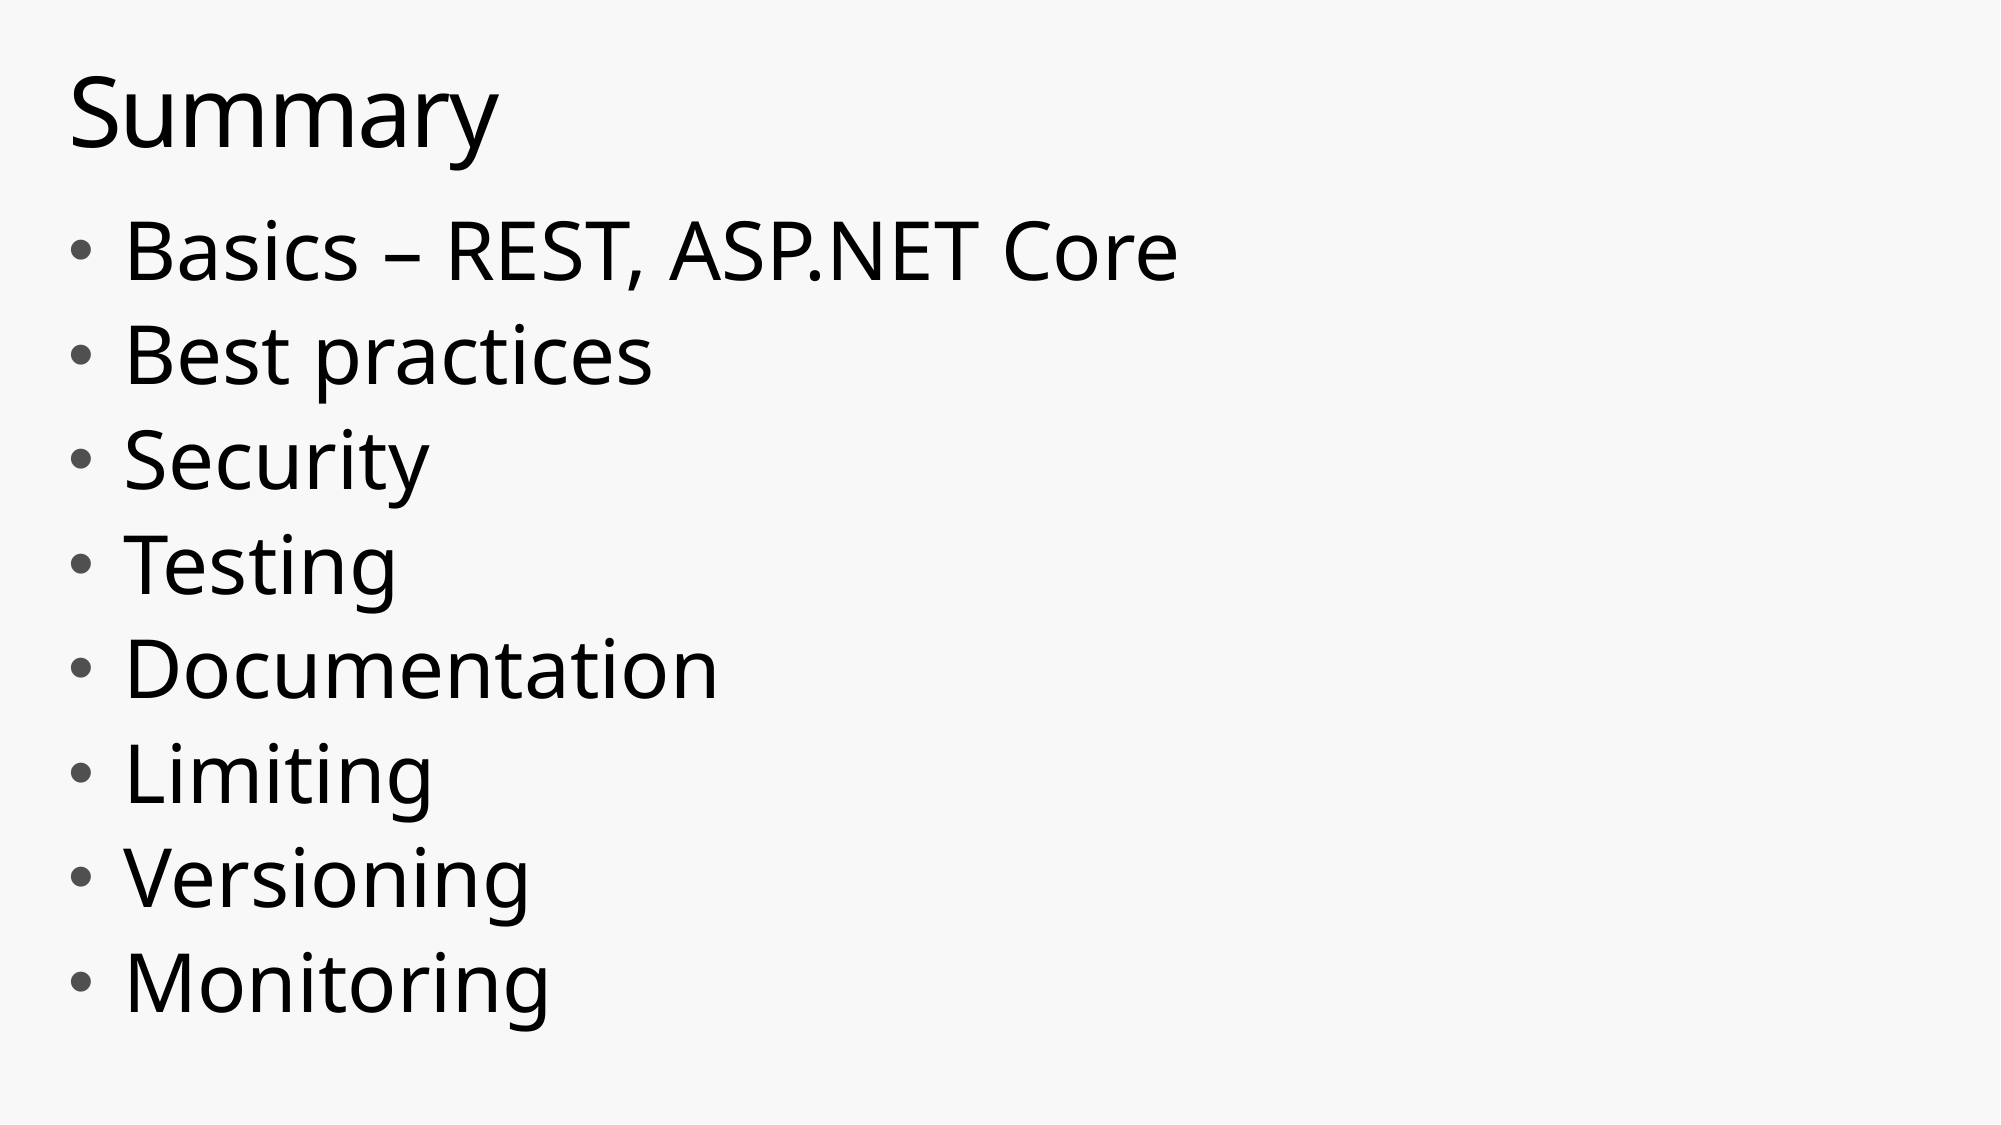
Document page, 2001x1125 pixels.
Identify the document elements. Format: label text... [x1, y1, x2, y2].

title Summary [44, 47, 1957, 196]
list Basics – REST, ASP.NET Core Best practices Security Testing Documentation Limiting Versioning Monitoring [44, 196, 1956, 1077]
